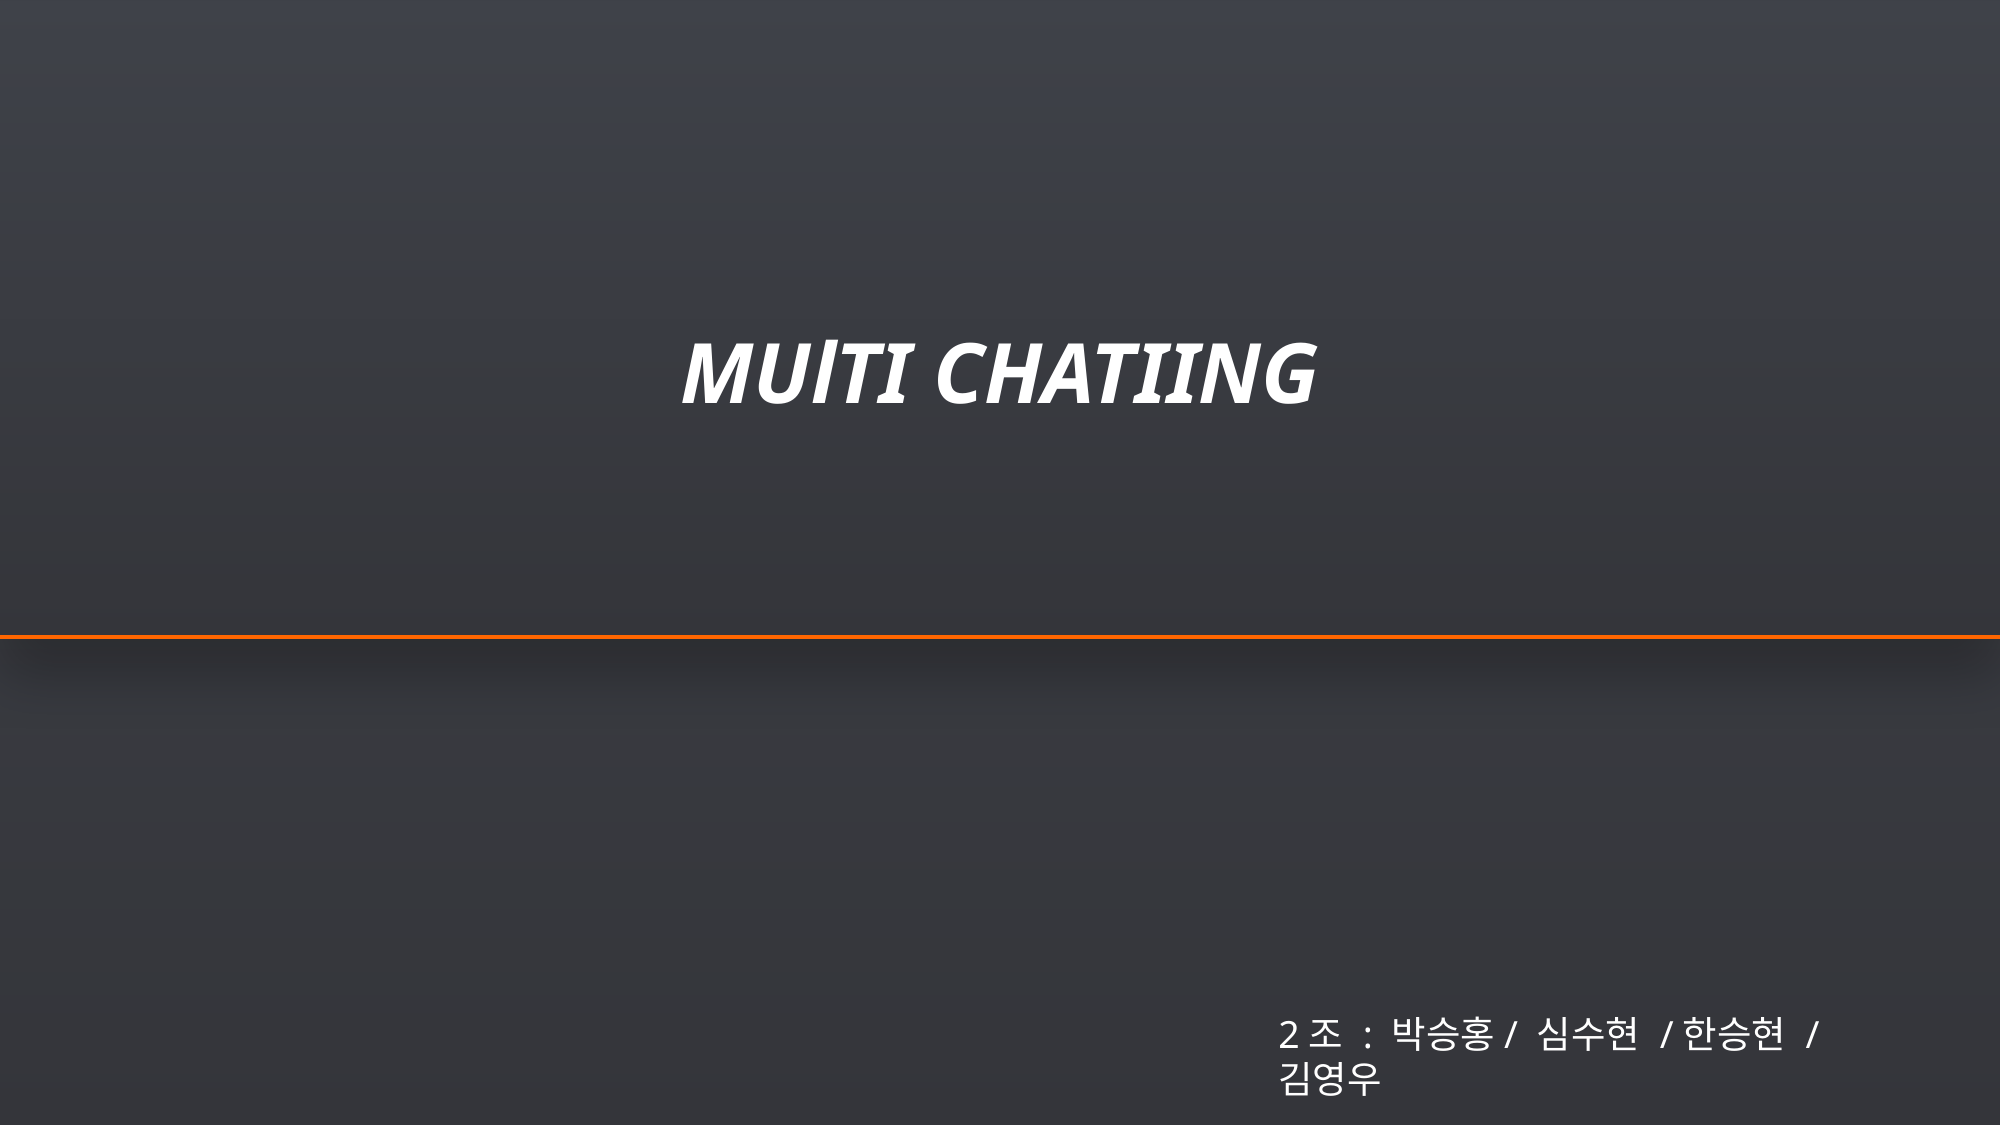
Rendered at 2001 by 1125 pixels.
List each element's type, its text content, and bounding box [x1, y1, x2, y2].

text_box [0, 1, 2000, 635]
text_box MUlTI CHATIING [665, 312, 1335, 428]
text_box 2조 : 박승홍/ 심수현 /한승현 /김영우 [1263, 1003, 1932, 1109]
